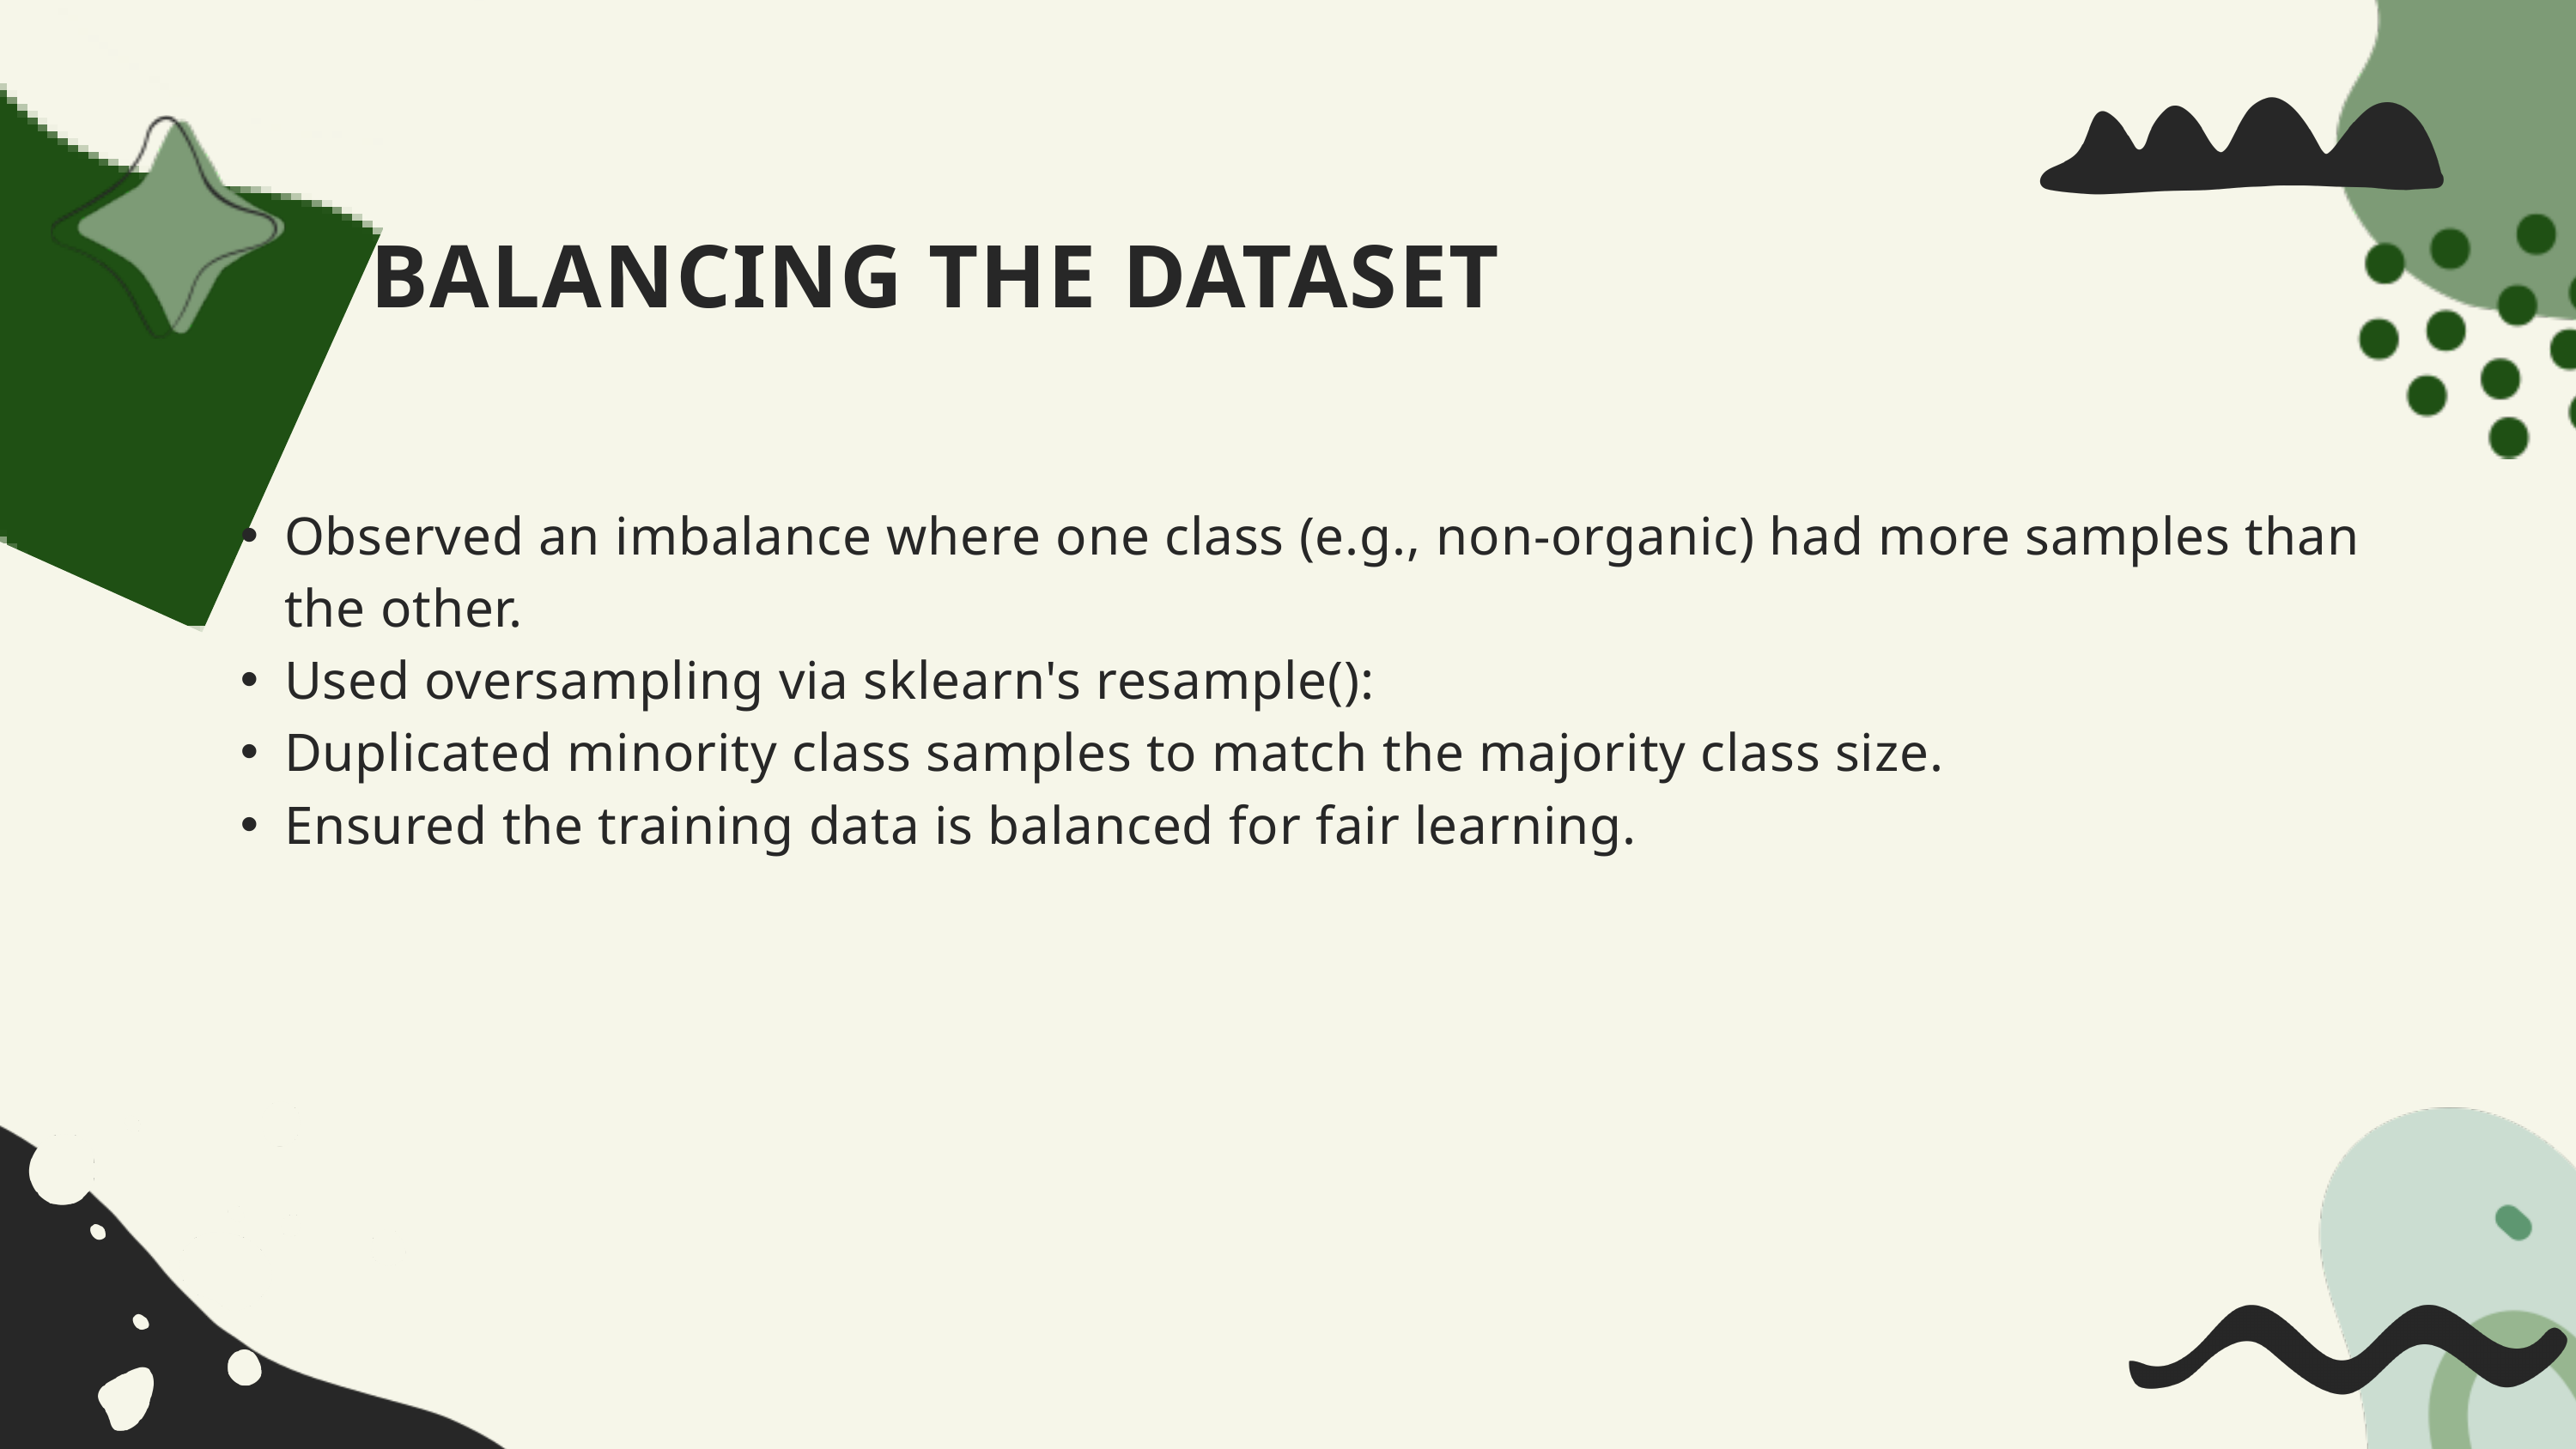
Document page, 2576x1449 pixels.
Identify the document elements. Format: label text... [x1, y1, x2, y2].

text_box BALANCING THE DATASET [370, 253, 2095, 325]
text_box [2273, 1101, 2576, 1449]
text_box [27, 1101, 406, 1431]
text_box [2129, 1303, 2567, 1395]
text_box [2038, 95, 2445, 195]
text_box Observed an imbalance where one class (e.g., non-organic) had more samples than the other. Used oversampling via sklearn's resample(): Duplicated minority class samples to match the majority class size. Ensured the training data is balanced for fair learning. [196, 493, 2380, 999]
text_box [51, 115, 296, 344]
text_box [0, 0, 486, 630]
text_box [2021, 0, 2576, 459]
text_box [0, 1101, 647, 1449]
